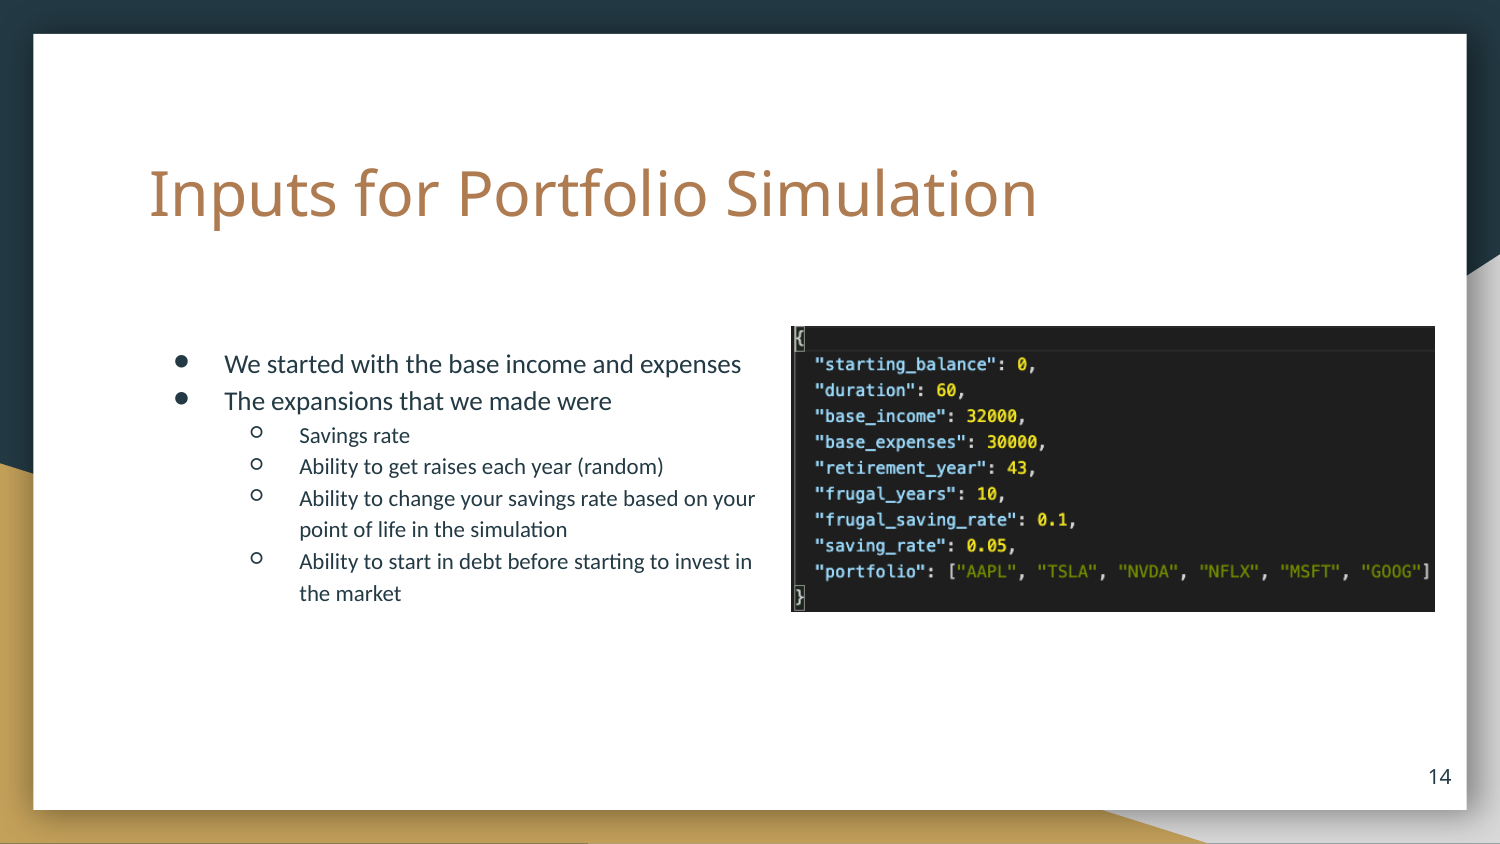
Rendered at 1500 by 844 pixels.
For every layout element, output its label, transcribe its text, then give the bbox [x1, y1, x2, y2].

picture [791, 326, 1435, 612]
slide_number ‹#› [1376, 745, 1467, 810]
list We started with the base income and expenses The expansions that we made were Savings rate Ability to get raises each year (random) Ability to change your savings rate based on your point of life in the simulation Ability to start in debt before starting to invest in the market [134, 326, 792, 729]
title Inputs for Portfolio Simulation [134, 138, 1366, 296]
